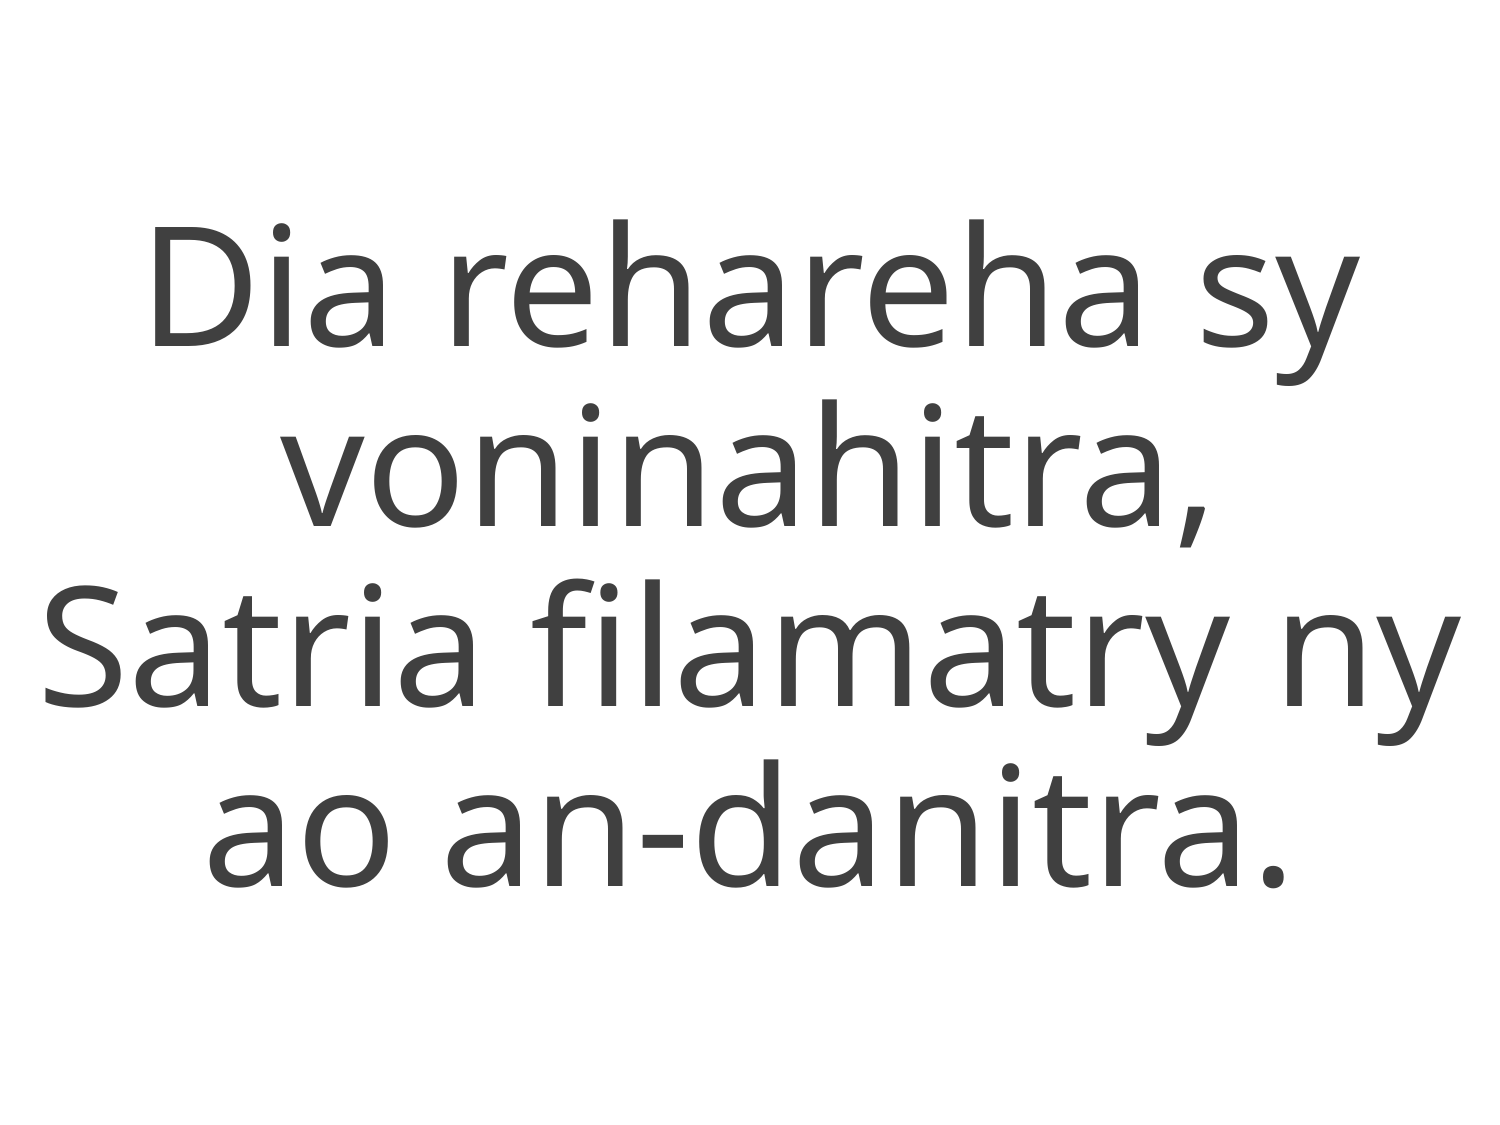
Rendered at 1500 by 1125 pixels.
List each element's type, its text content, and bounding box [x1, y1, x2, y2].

title Dia rehareha sy voninahitra, Satria filamatry ny ao an-danitra. [0, 453, 1500, 672]
